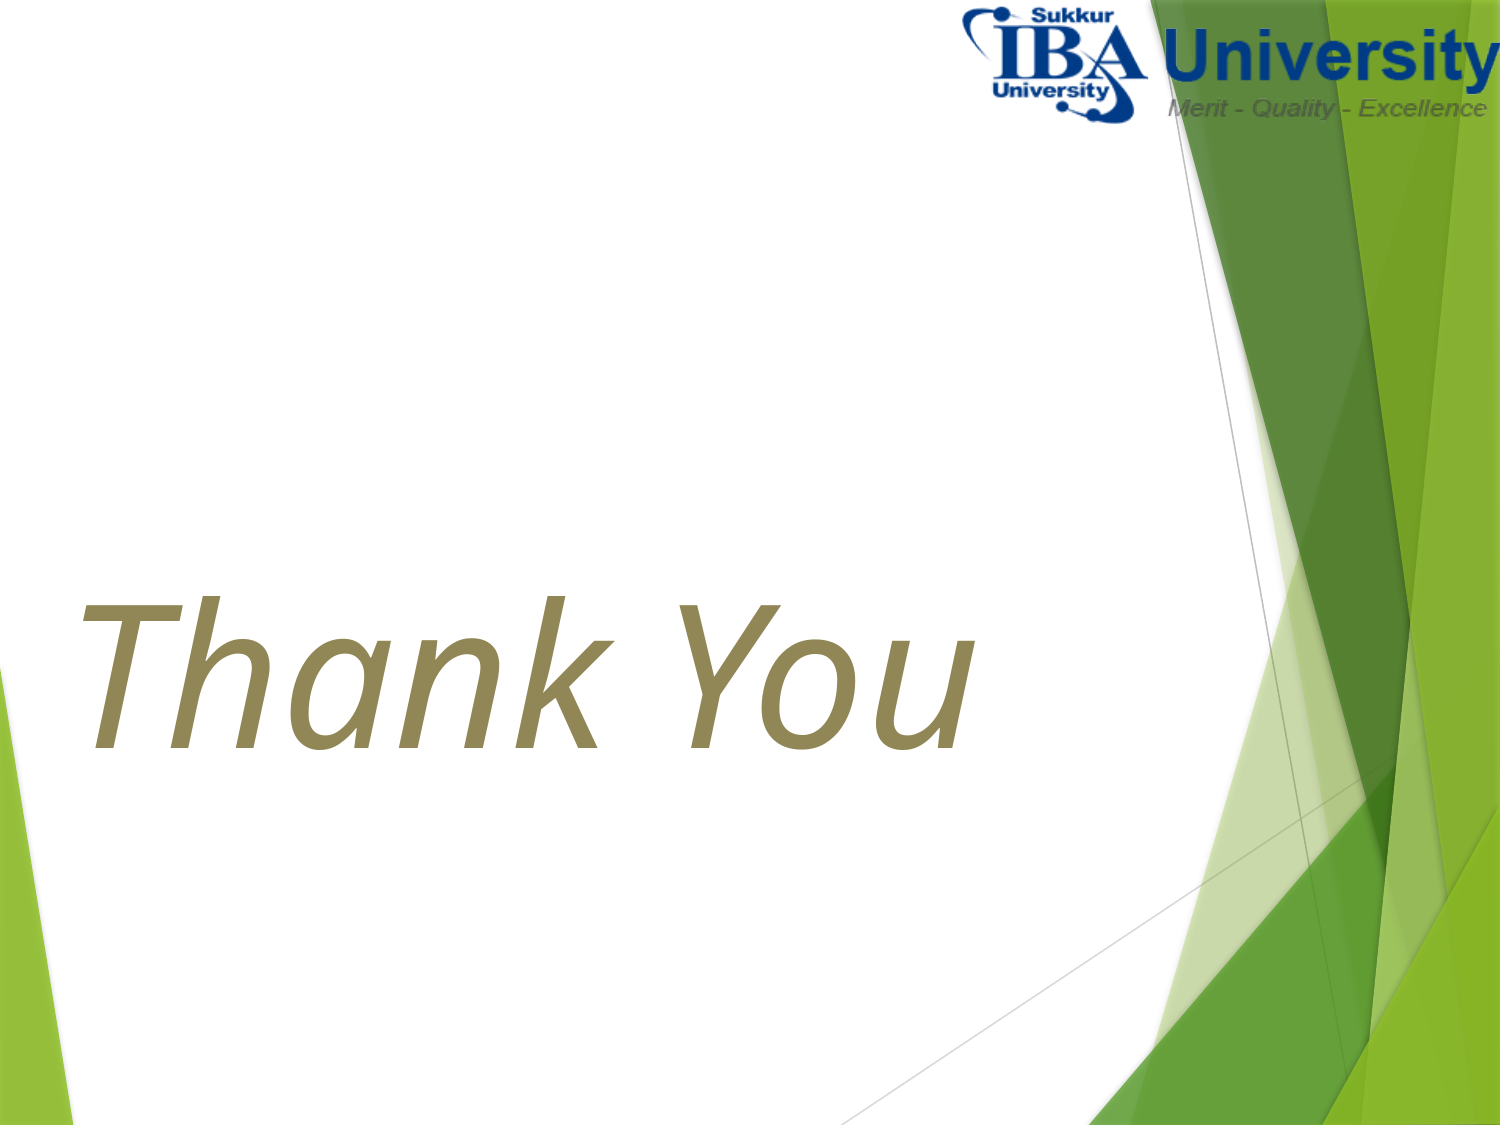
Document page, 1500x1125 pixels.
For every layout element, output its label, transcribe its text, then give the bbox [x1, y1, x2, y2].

list Thank You [50, 299, 1450, 1079]
picture [956, 2, 1500, 129]
